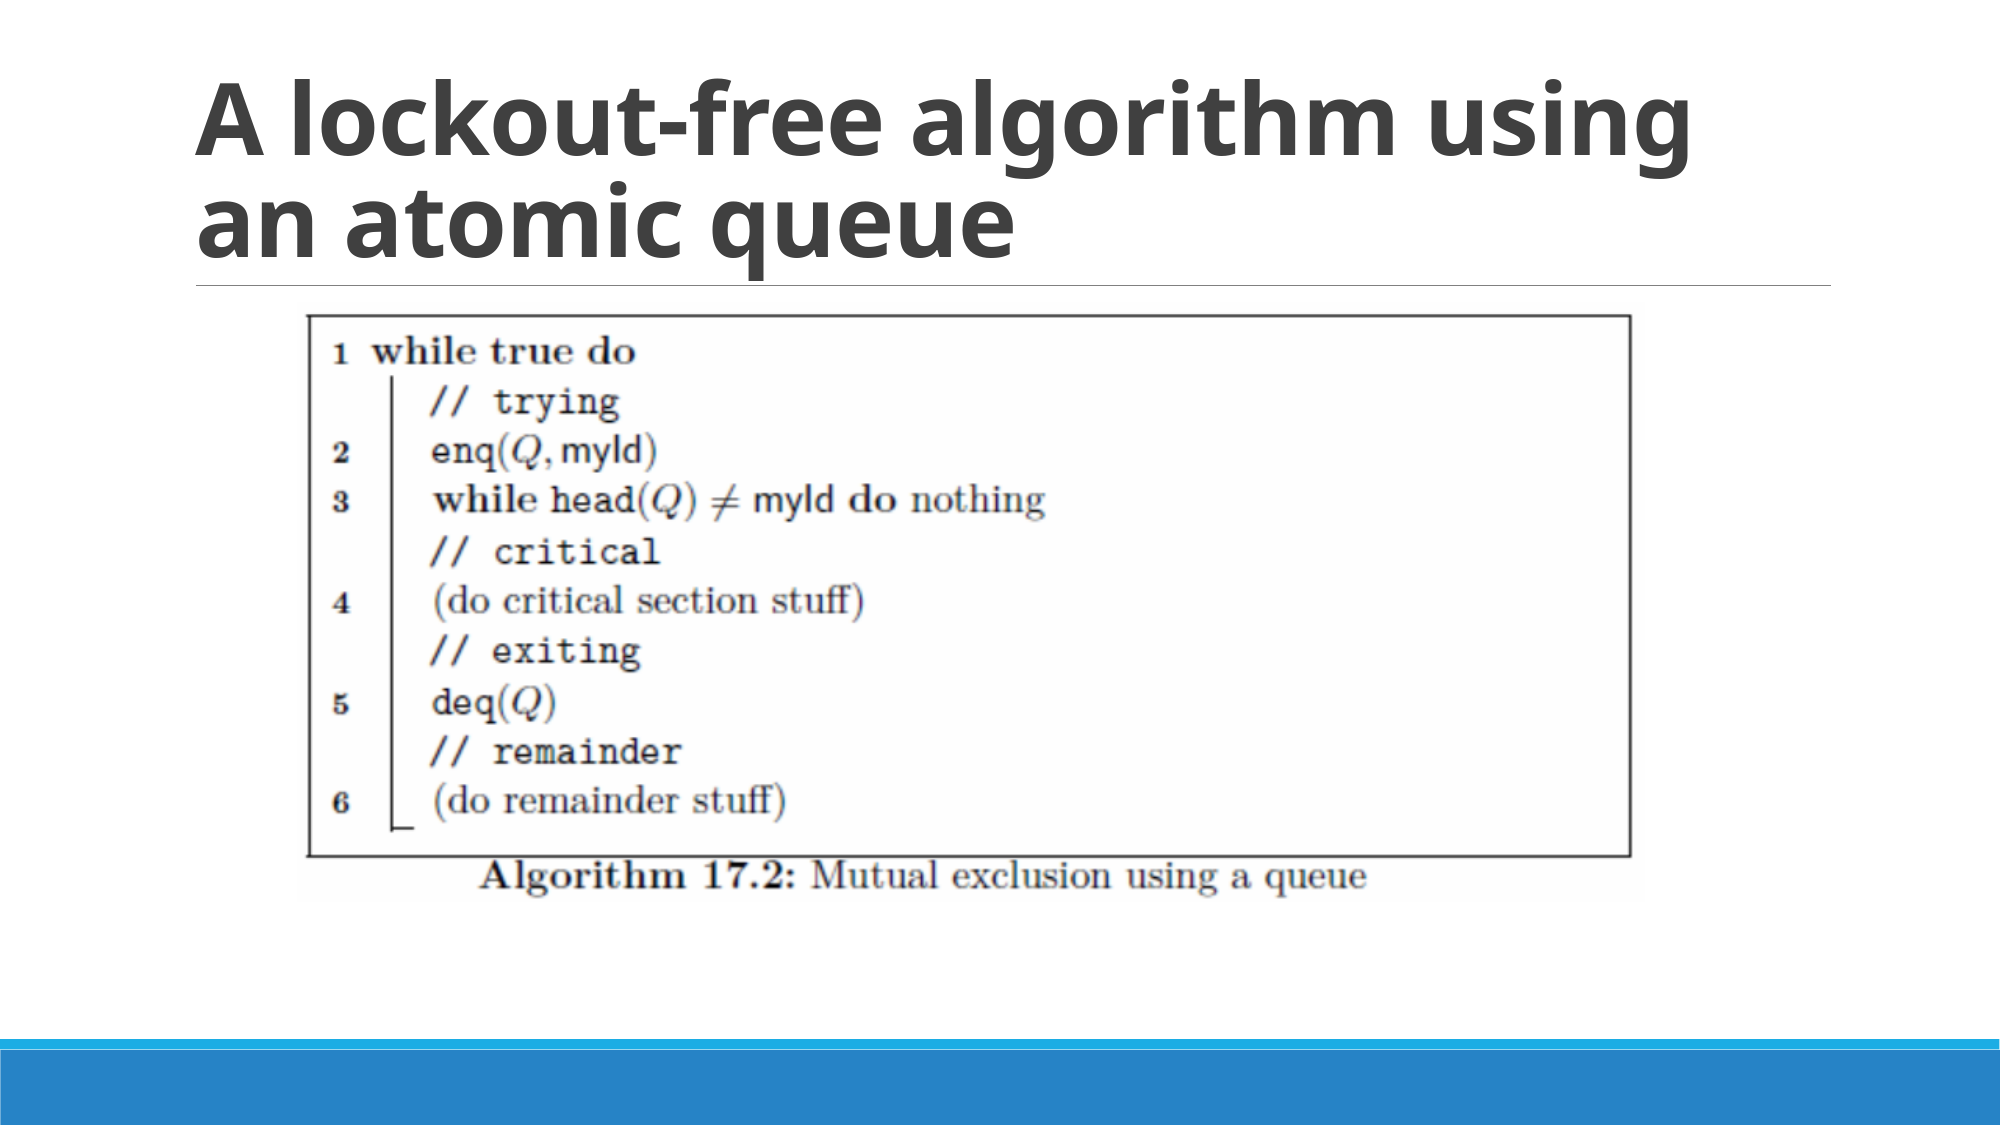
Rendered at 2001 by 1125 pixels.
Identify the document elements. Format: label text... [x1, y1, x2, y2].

title A lockout-free algorithm using an atomic queue [180, 47, 1830, 285]
picture [297, 302, 1646, 902]
